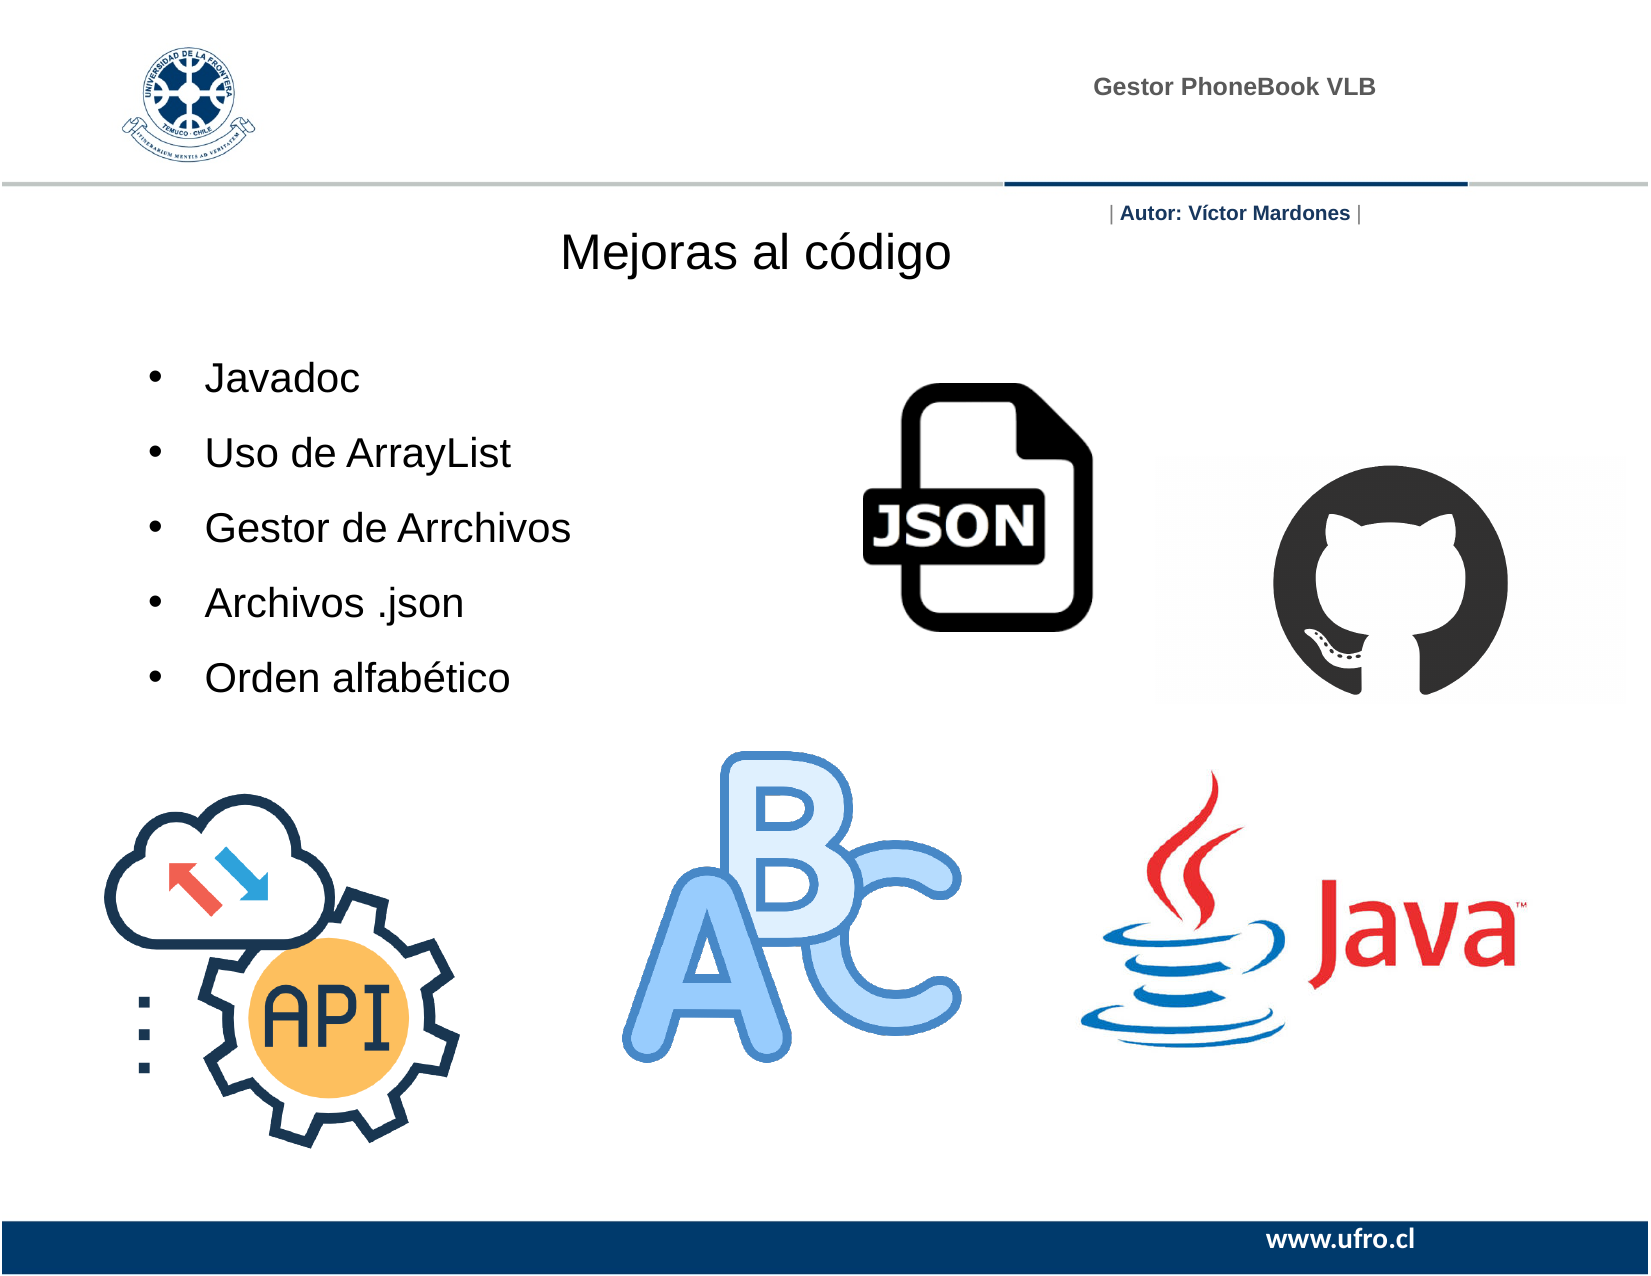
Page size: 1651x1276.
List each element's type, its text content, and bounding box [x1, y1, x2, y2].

text_box Javadoc Uso de ArrayList Gestor de Arrchivos Archivos .json Orden alfabético [133, 318, 787, 709]
text_box Mejoras al código [545, 212, 967, 288]
text_box | Autor: Víctor Mardones | [1036, 192, 1435, 233]
picture [2, 0, 1648, 1276]
text_box Gestor PhoneBook VLB [1024, 63, 1447, 109]
